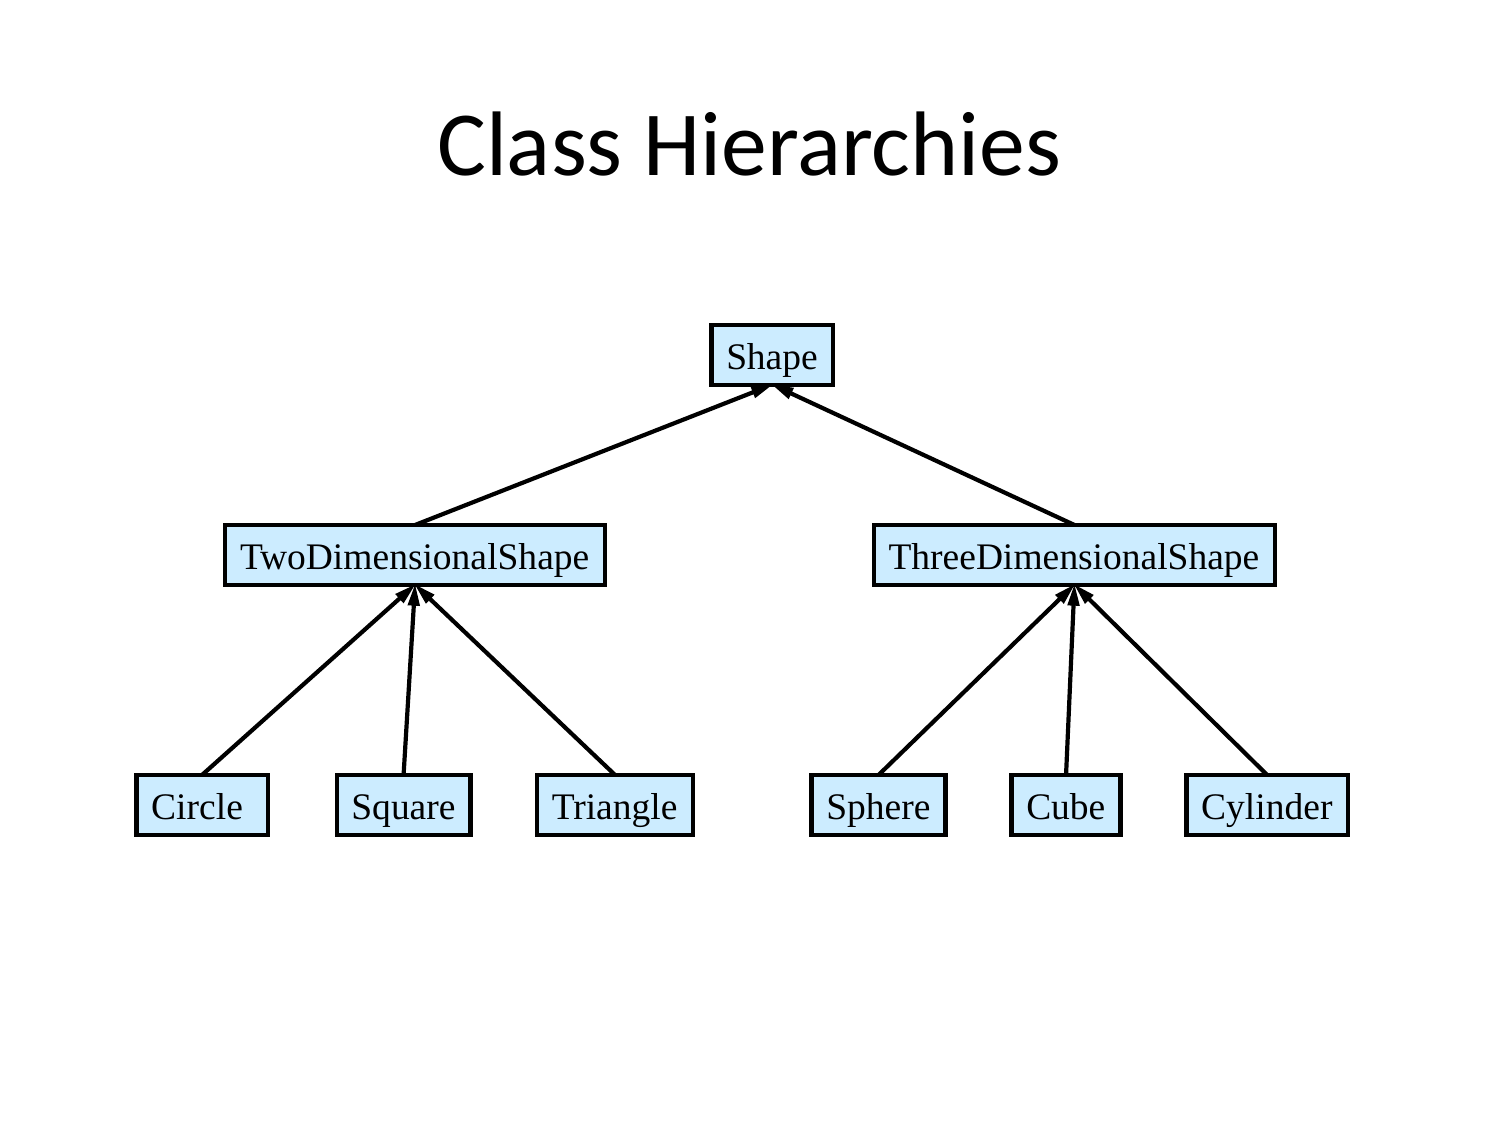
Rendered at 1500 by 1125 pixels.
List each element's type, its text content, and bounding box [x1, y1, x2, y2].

text_box Square [336, 780, 471, 835]
text_box Circle [136, 774, 268, 835]
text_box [414, 391, 770, 524]
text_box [201, 591, 401, 774]
text_box Cylinder [1186, 774, 1348, 835]
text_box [878, 591, 1063, 774]
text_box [1074, 591, 1268, 774]
text_box ThreeDimensionalShape [873, 524, 1276, 585]
text_box Triangle [537, 774, 693, 835]
text_box Shape [711, 324, 834, 385]
text_box TwoDimensionalShape [225, 524, 605, 585]
text_box Cube [1011, 780, 1121, 835]
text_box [403, 591, 412, 774]
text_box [1065, 591, 1072, 774]
title Class Hierarchies [75, 45, 1425, 233]
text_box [414, 591, 616, 774]
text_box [772, 391, 1075, 524]
text_box Sphere [811, 774, 946, 835]
